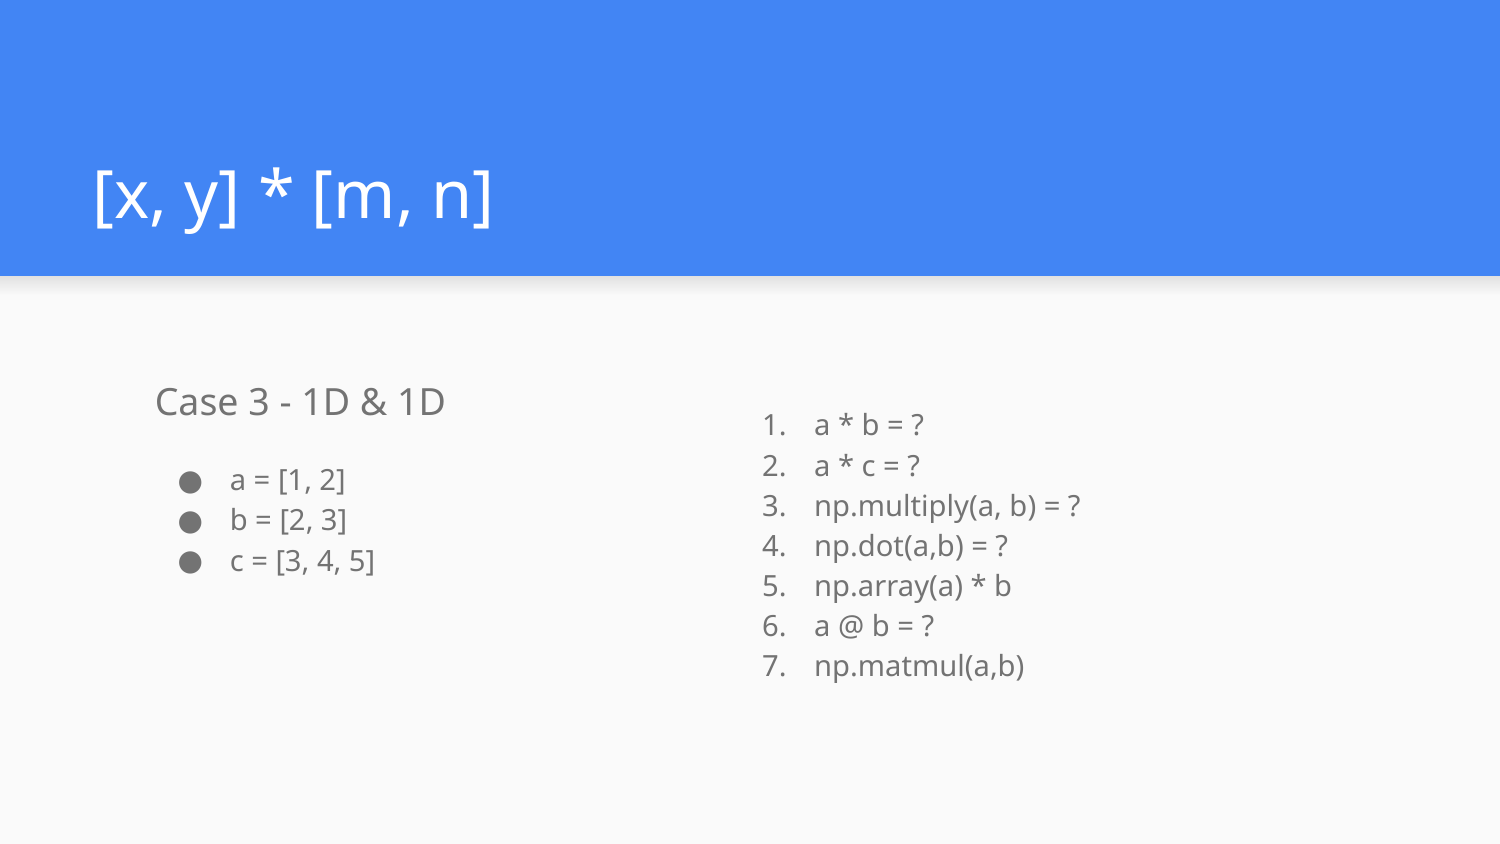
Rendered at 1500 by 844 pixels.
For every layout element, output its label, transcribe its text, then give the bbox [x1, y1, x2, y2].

list Case 3 - 1D & 1D a = [1, 2] b = [2, 3] c = [3, 4, 5] [139, 356, 622, 615]
title [x, y] * [m, n] [77, 121, 1427, 248]
list a * b = ? a * c = ? np.multiply(a, b) = ? np.dot(a,b) = ? np.array(a) * b a @ b = ? np.matmul(a,b) [724, 386, 1381, 819]
